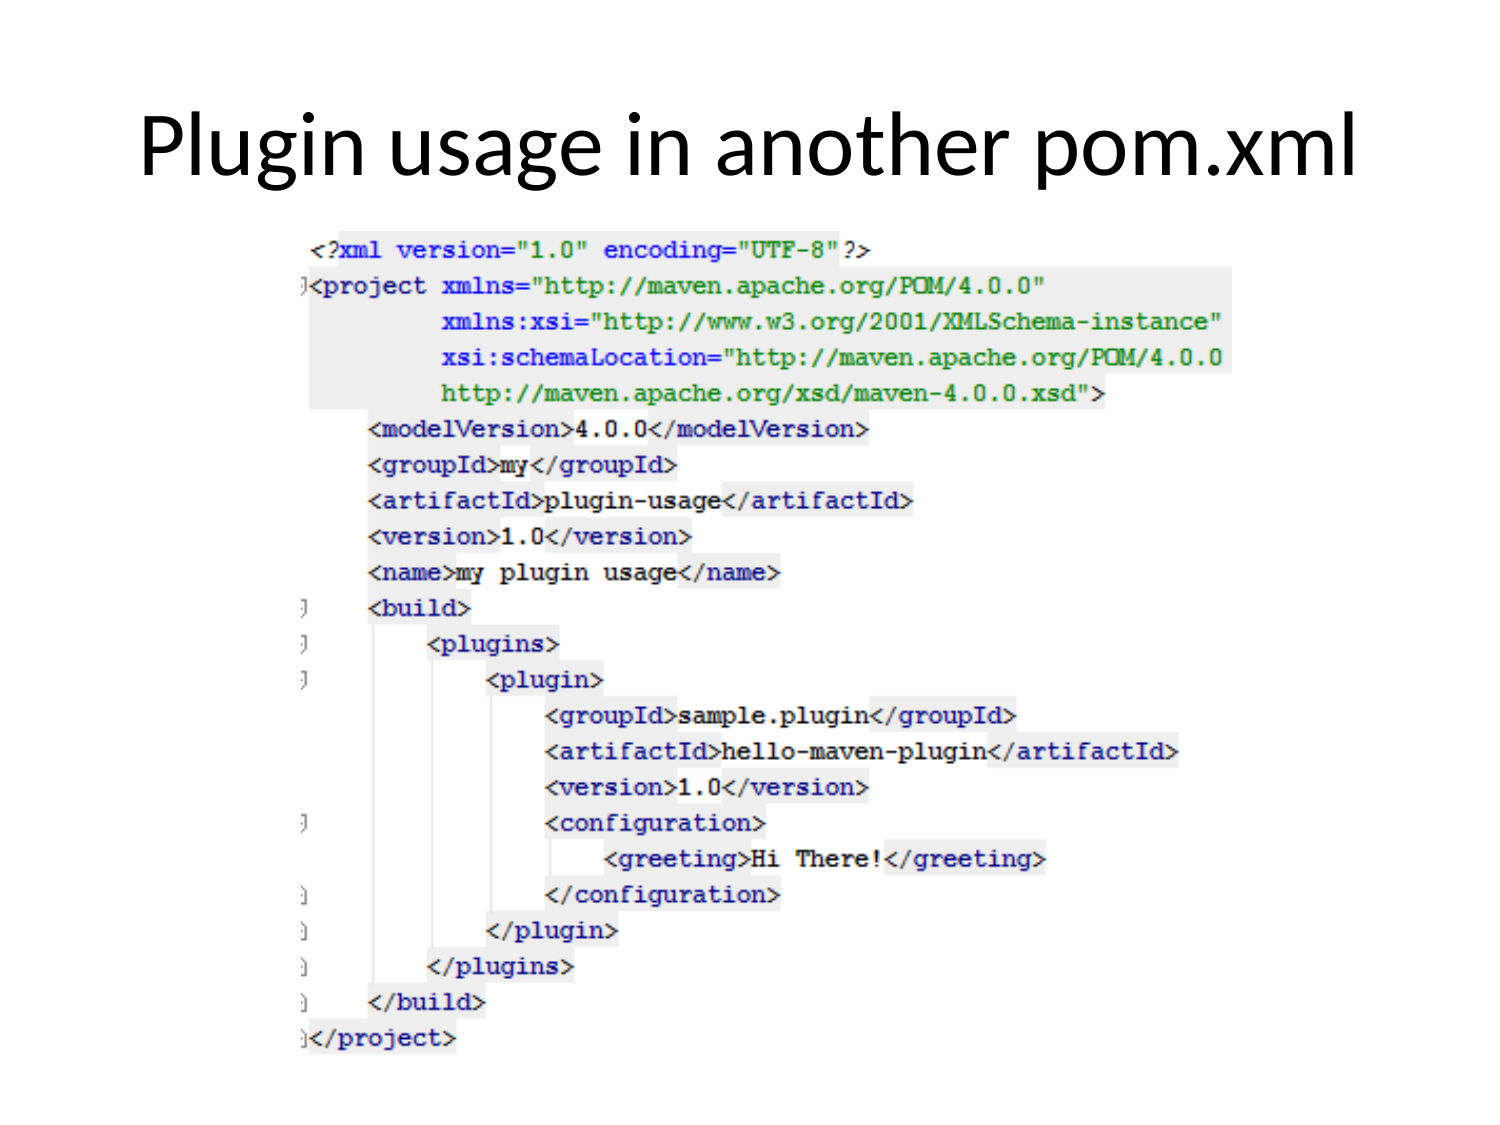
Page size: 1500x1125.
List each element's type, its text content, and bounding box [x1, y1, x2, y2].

title Plugin usage in another pom.xml [75, 45, 1425, 233]
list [300, 231, 1232, 1059]
